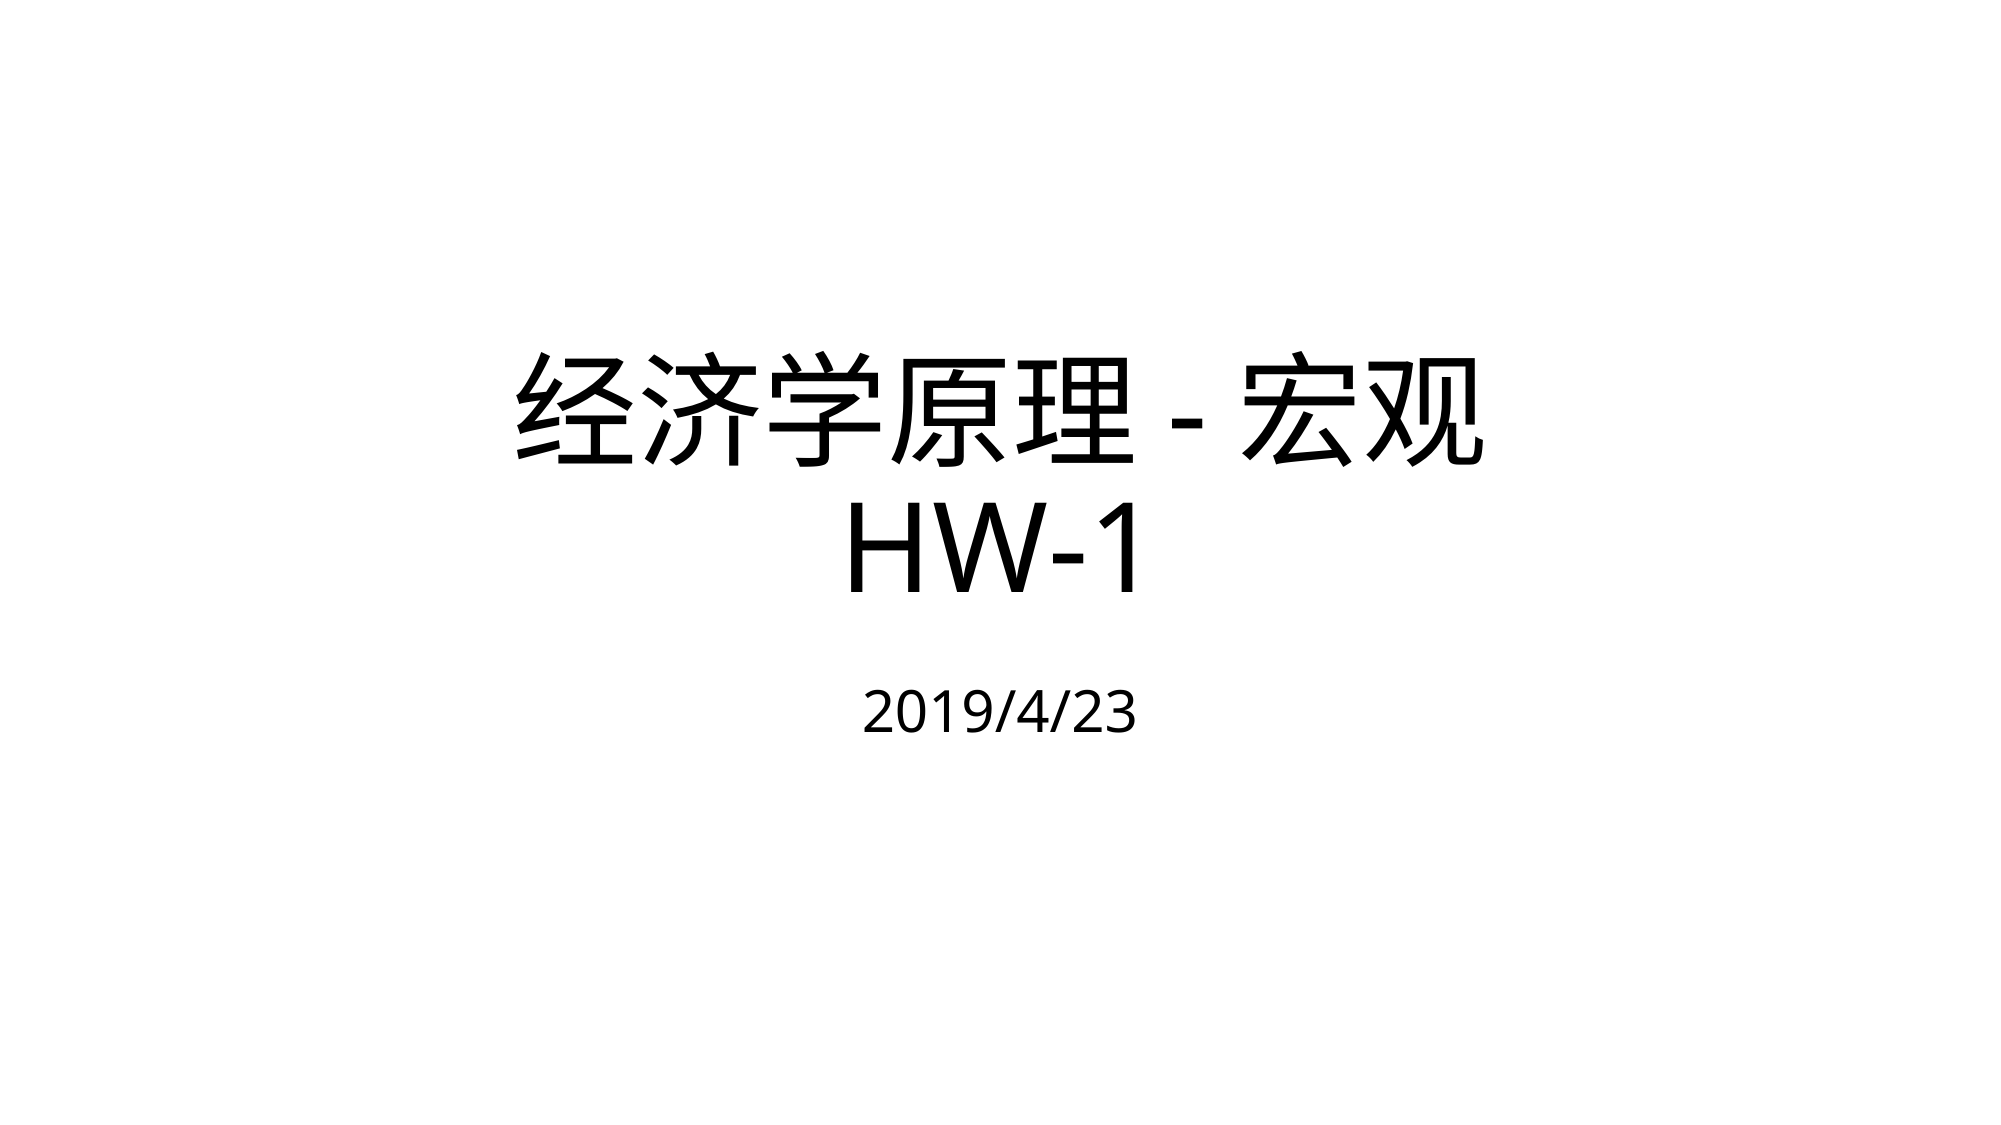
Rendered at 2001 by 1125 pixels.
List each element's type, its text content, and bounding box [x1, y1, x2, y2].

title 经济学原理-宏观 HW-1 2019/4/23 [249, 262, 1750, 754]
